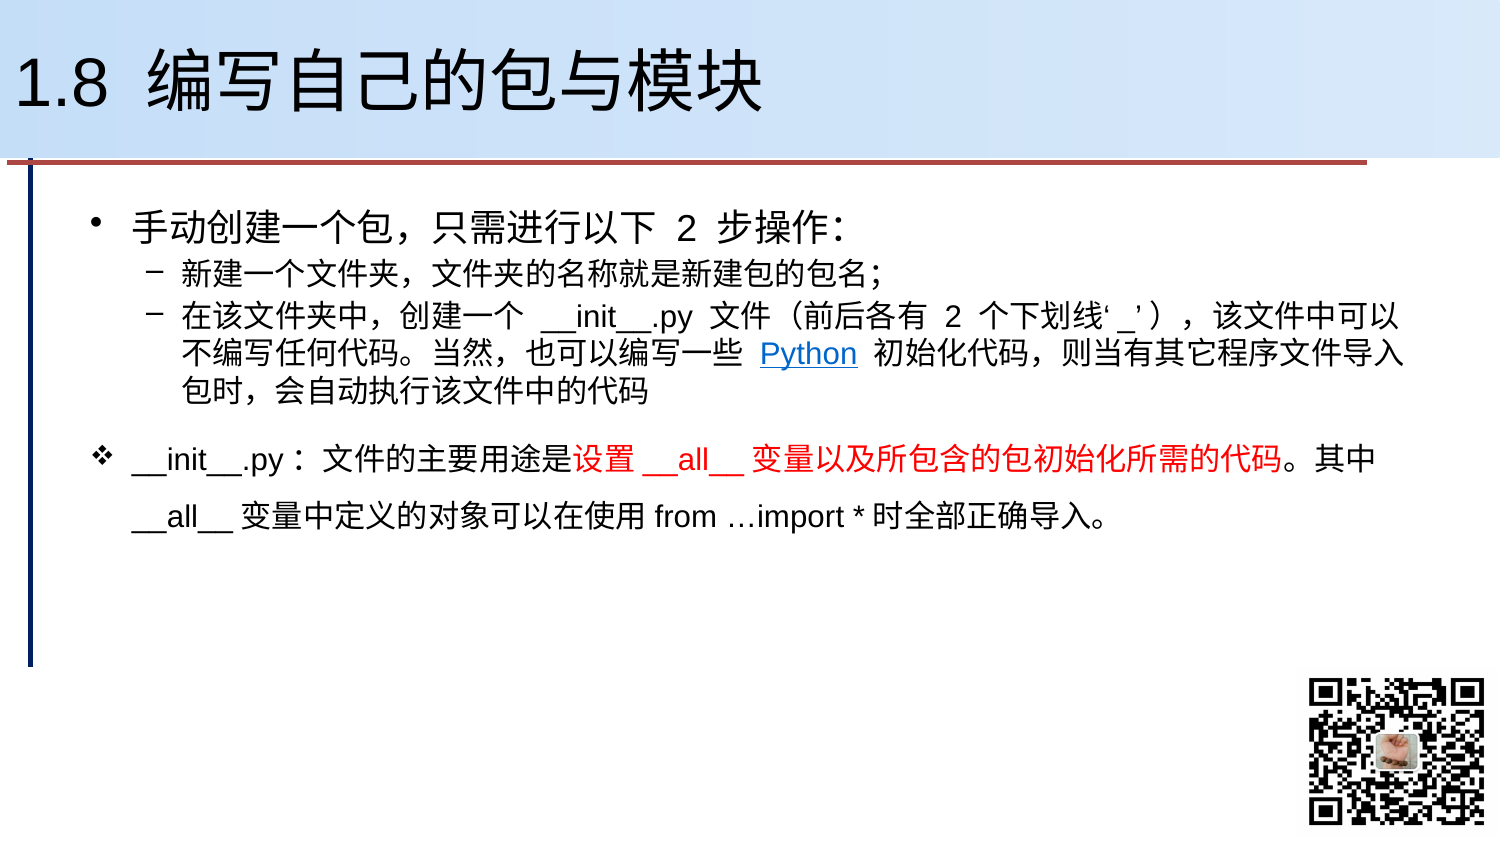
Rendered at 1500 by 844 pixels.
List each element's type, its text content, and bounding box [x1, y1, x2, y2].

picture [1295, 666, 1498, 837]
list 手动创建一个包，只需进行以下 2 步操作： 新建一个文件夹，文件夹的名称就是新建包的包名； 在该文件夹中，创建一个 __init__.py 文件（前后各有 2 个下划线‘_’），该文件中可以不编写任何代码。当然，也可以编写一些 Python 初始化代码，则当有其它程序文件导入包时，会自动执行该文件中的代码 __init__.py：文件的主要用途是设置__all__变量以及所包含的包初始化所需的代码。其中__all__变量中定义的对象可以在使用from …import *时全部正确导入。 [74, 196, 1426, 755]
title 1.8 编写自己的包与模块 [0, 0, 1500, 159]
